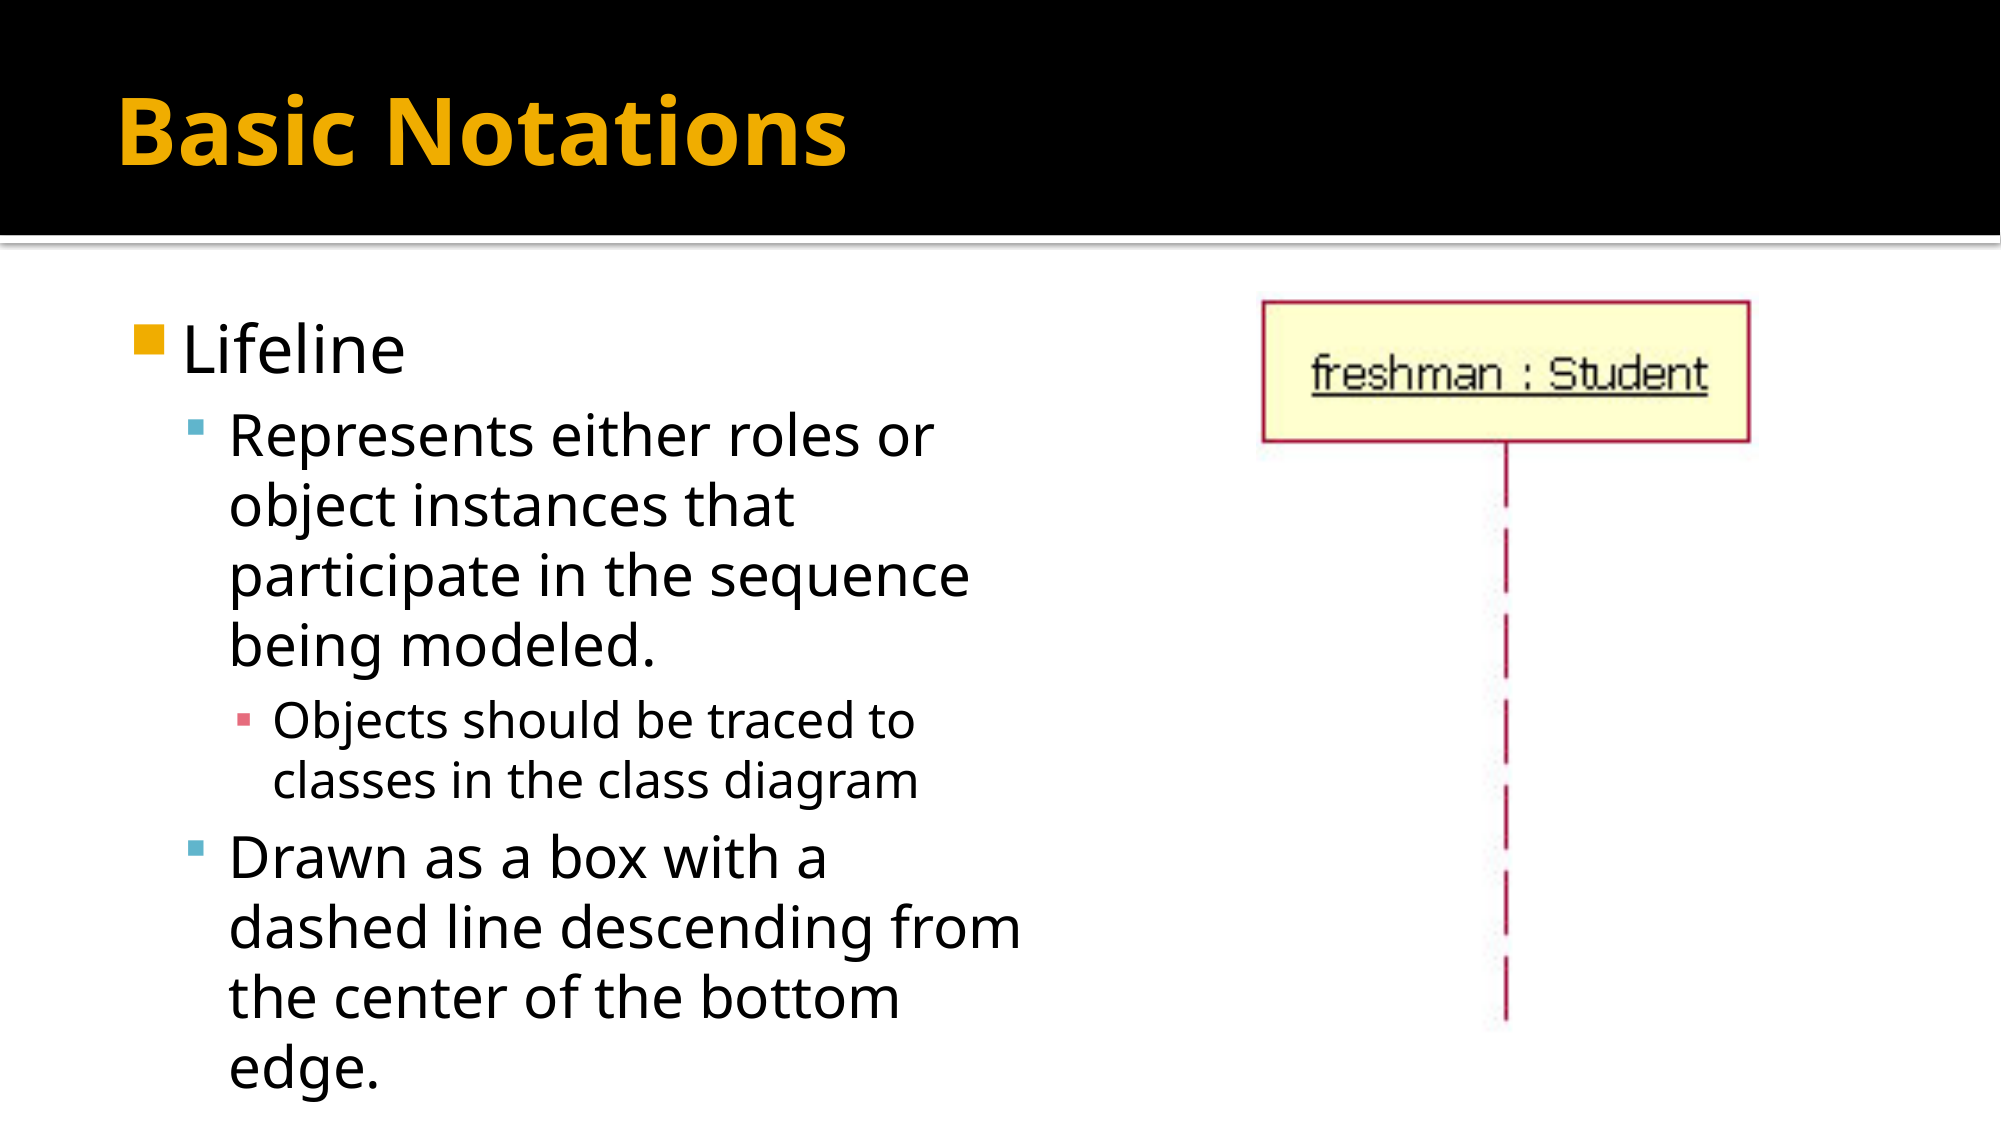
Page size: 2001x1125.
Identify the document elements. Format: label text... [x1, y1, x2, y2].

title Basic Notations [99, 25, 1900, 231]
list Lifeline Represents either roles or object instances that participate in the sequence being modeled. Objects should be traced to classes in the class diagram Drawn as a box with a dashed line descending from the center of the bottom edge. [99, 291, 1059, 1022]
picture [1256, 291, 1759, 1037]
